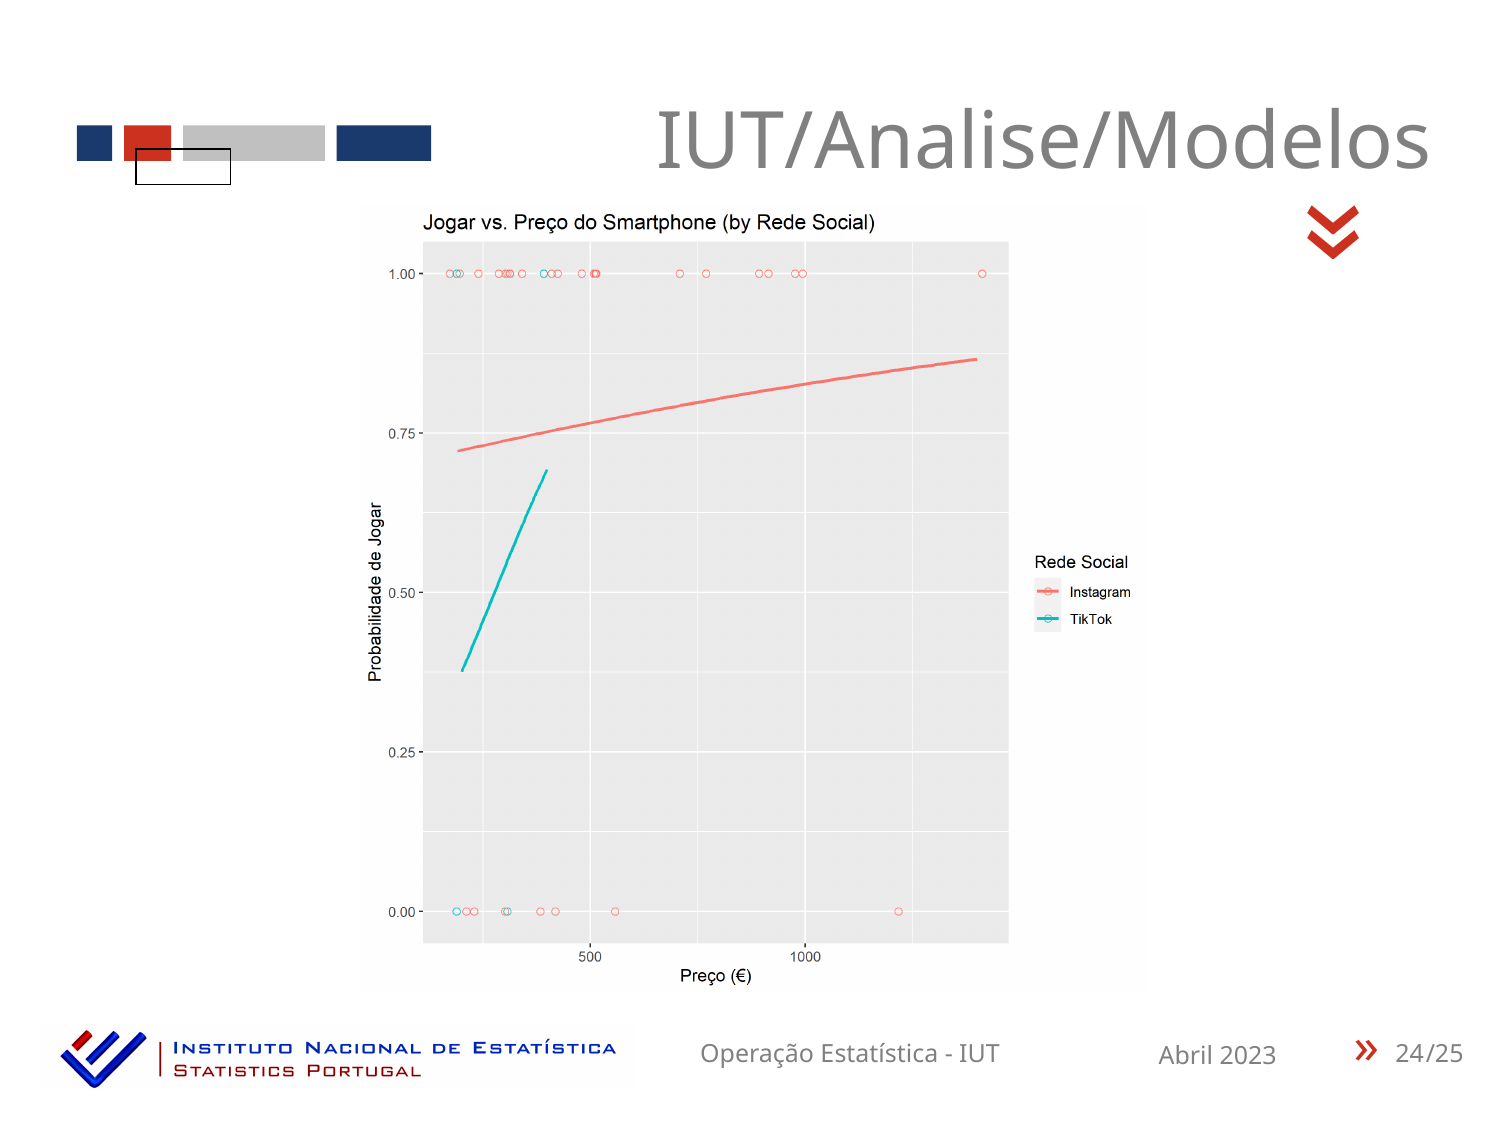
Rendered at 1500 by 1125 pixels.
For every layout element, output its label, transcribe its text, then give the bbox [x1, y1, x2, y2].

picture [359, 204, 1148, 993]
text_box « [1234, 207, 1400, 280]
picture [41, 1023, 638, 1093]
text_box IUT/Analise/Modelos [454, 66, 1447, 207]
text_box 24 [1380, 1029, 1447, 1075]
